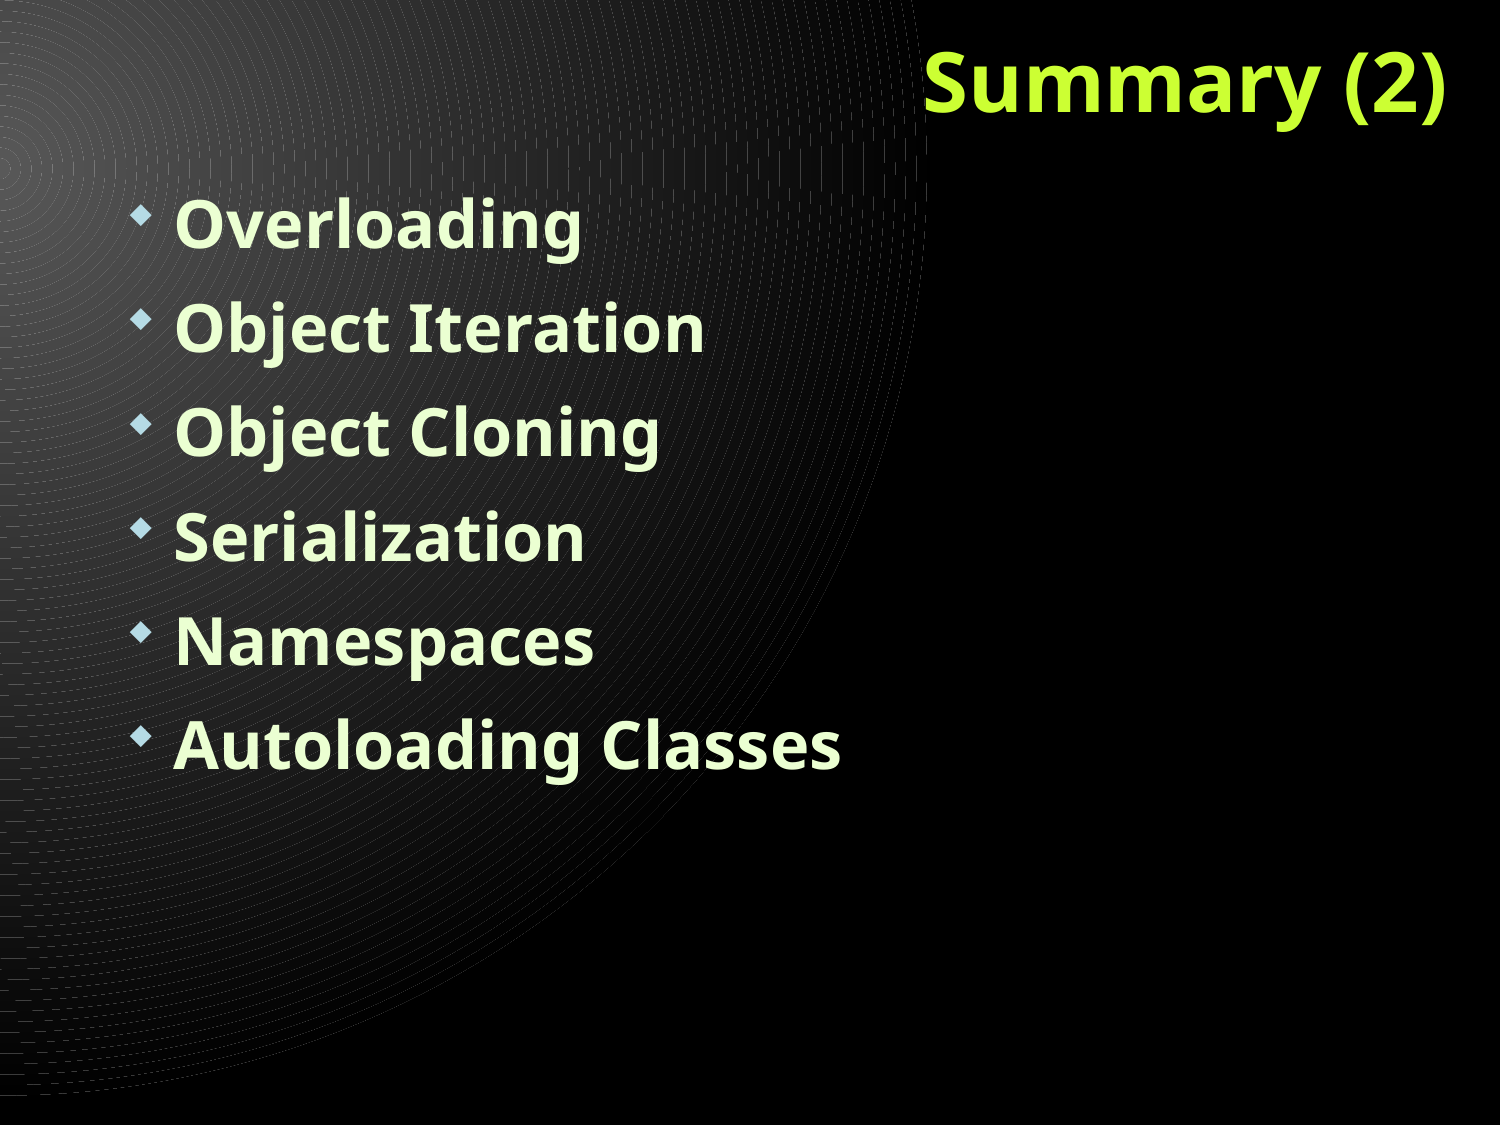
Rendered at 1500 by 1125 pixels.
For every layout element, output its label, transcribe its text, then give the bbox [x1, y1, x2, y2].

list Overloading Object Iteration Object Cloning Serialization Namespaces Autoloading Classes [112, 174, 1463, 1100]
title Summary (2) [300, 12, 1463, 163]
